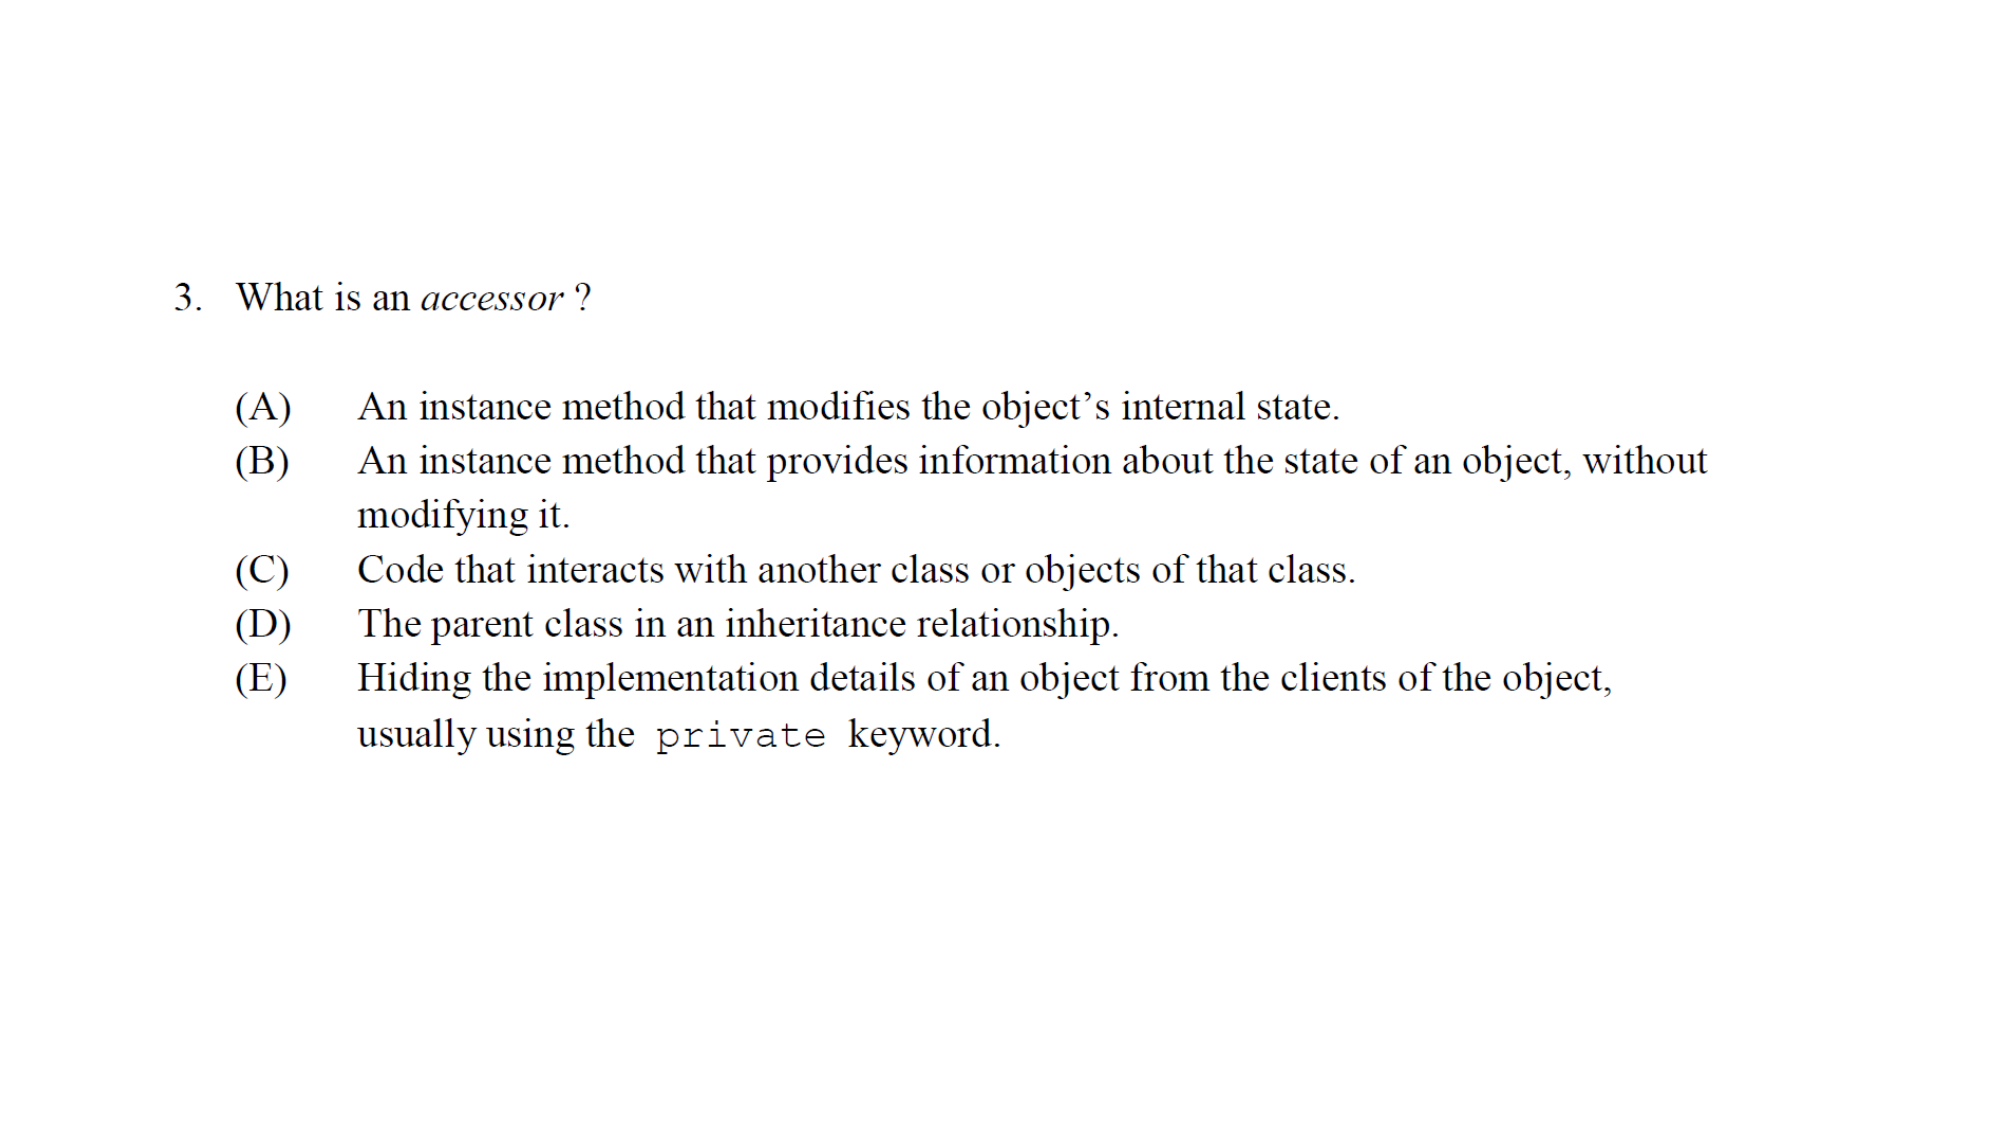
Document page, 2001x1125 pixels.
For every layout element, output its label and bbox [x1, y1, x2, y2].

picture [164, 268, 1727, 768]
